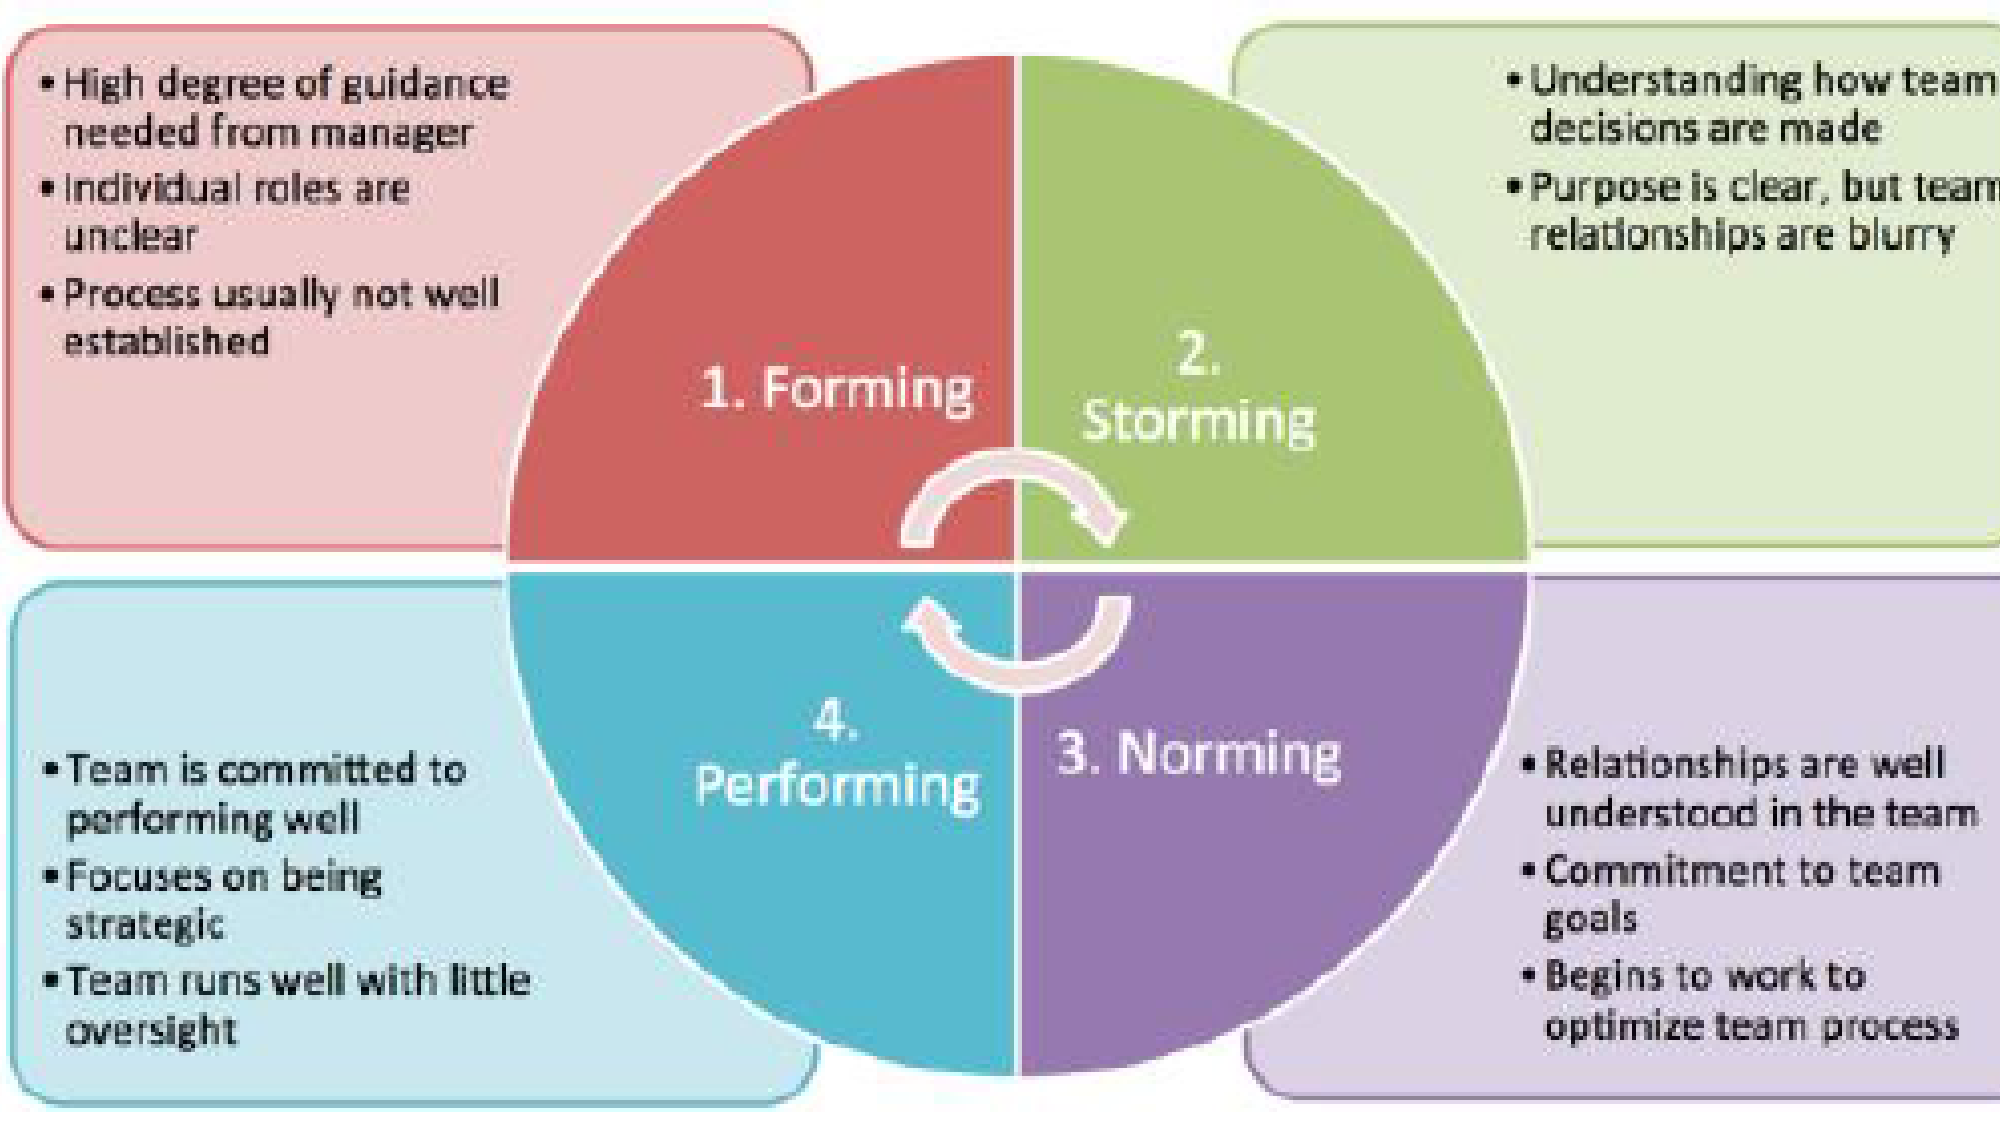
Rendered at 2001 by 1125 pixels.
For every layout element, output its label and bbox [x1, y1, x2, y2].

list [0, 0, 2000, 1125]
